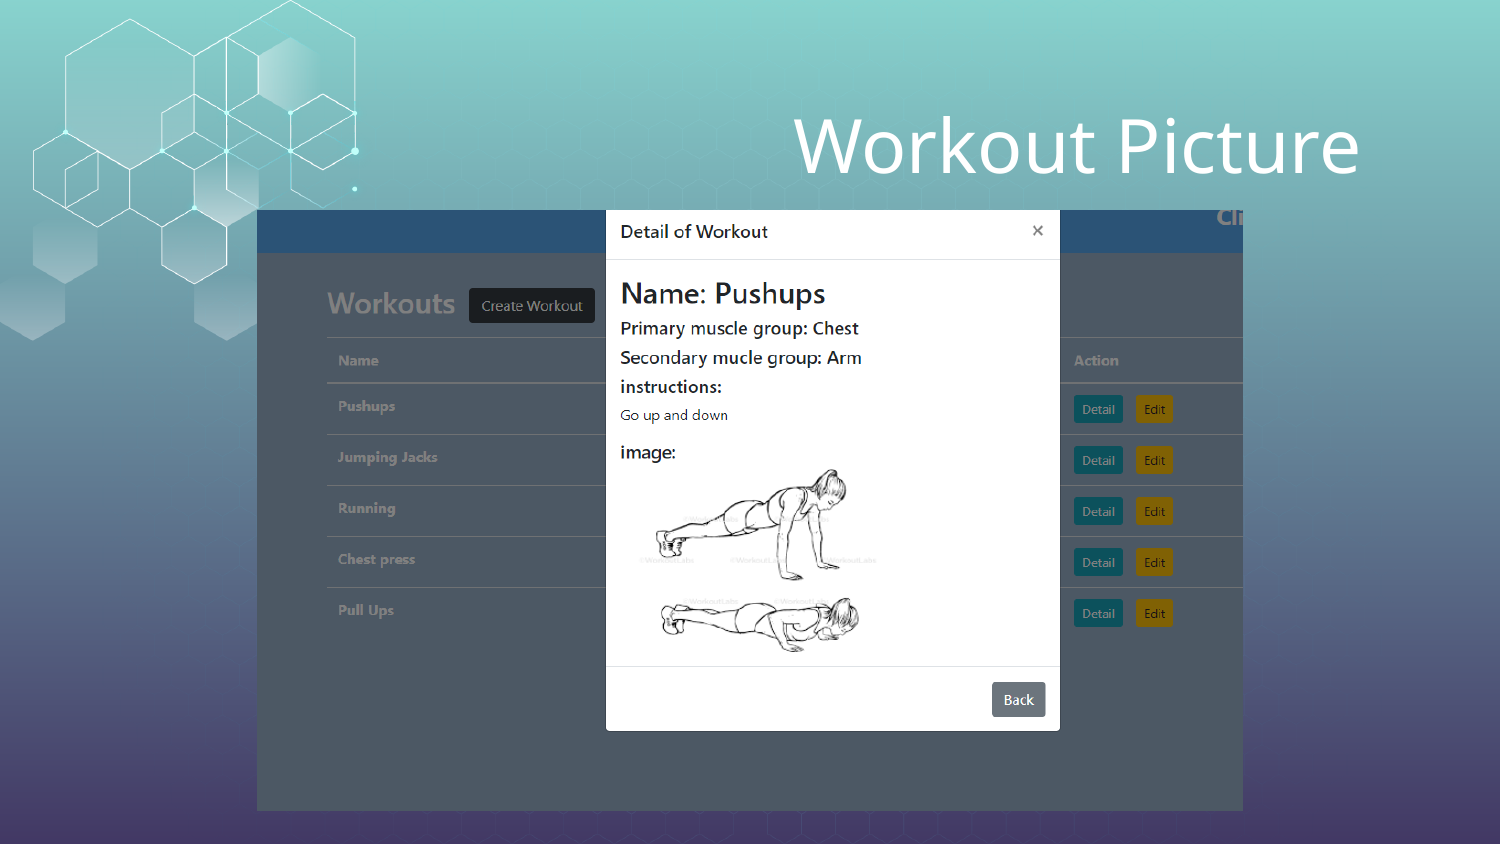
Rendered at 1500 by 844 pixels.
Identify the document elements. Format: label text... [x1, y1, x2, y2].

title Workout Picture [0, 83, 1378, 194]
picture [0, 0, 1398, 844]
